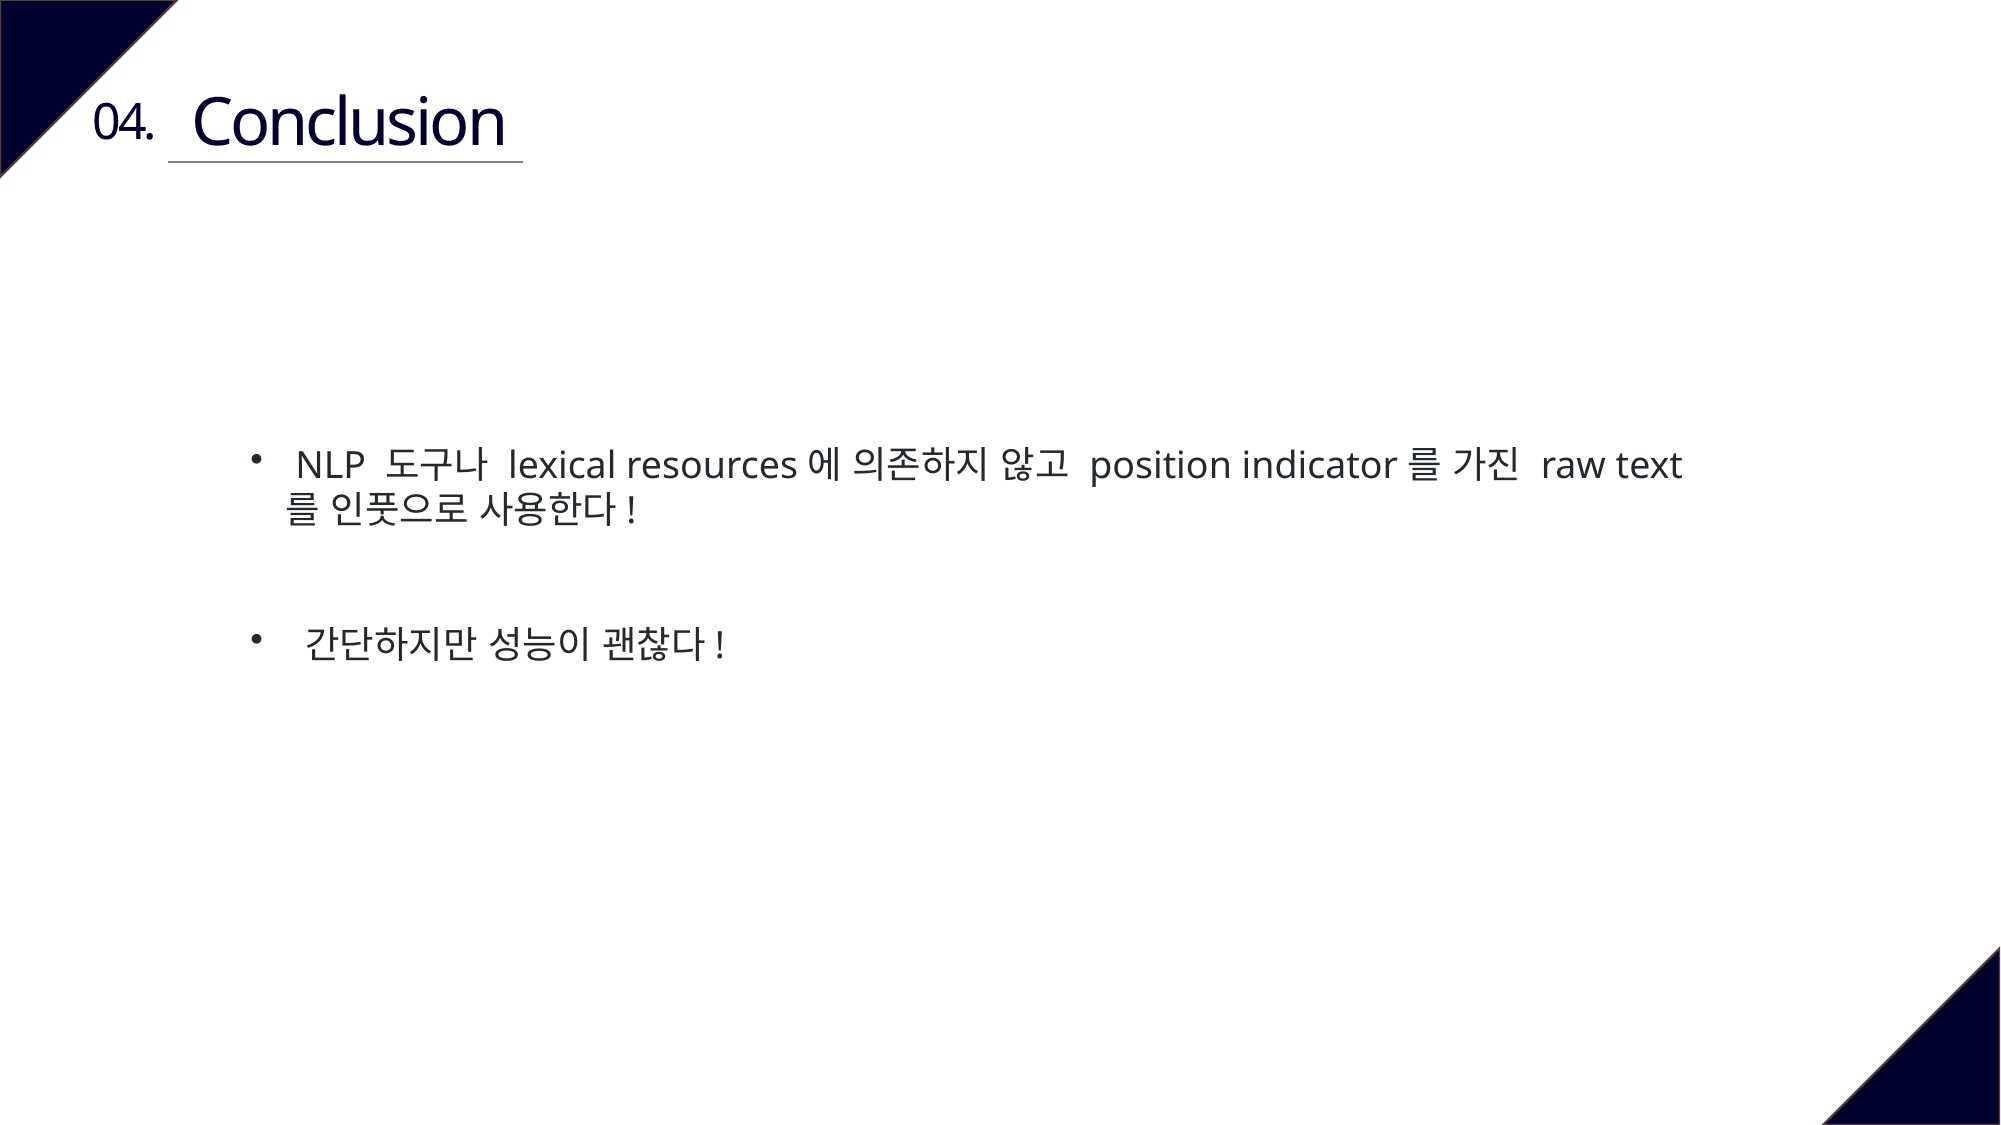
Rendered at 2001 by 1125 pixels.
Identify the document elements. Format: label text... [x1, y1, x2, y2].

text_box 04. [74, 81, 176, 157]
text_box Conclusion [140, 71, 560, 167]
text_box NLP 도구나 lexical resources에 의존하지 않고 position indicator를 가진 raw text를 인풋으로 사용한다! 간단하지만 성능이 괜찮다! [235, 441, 1711, 683]
